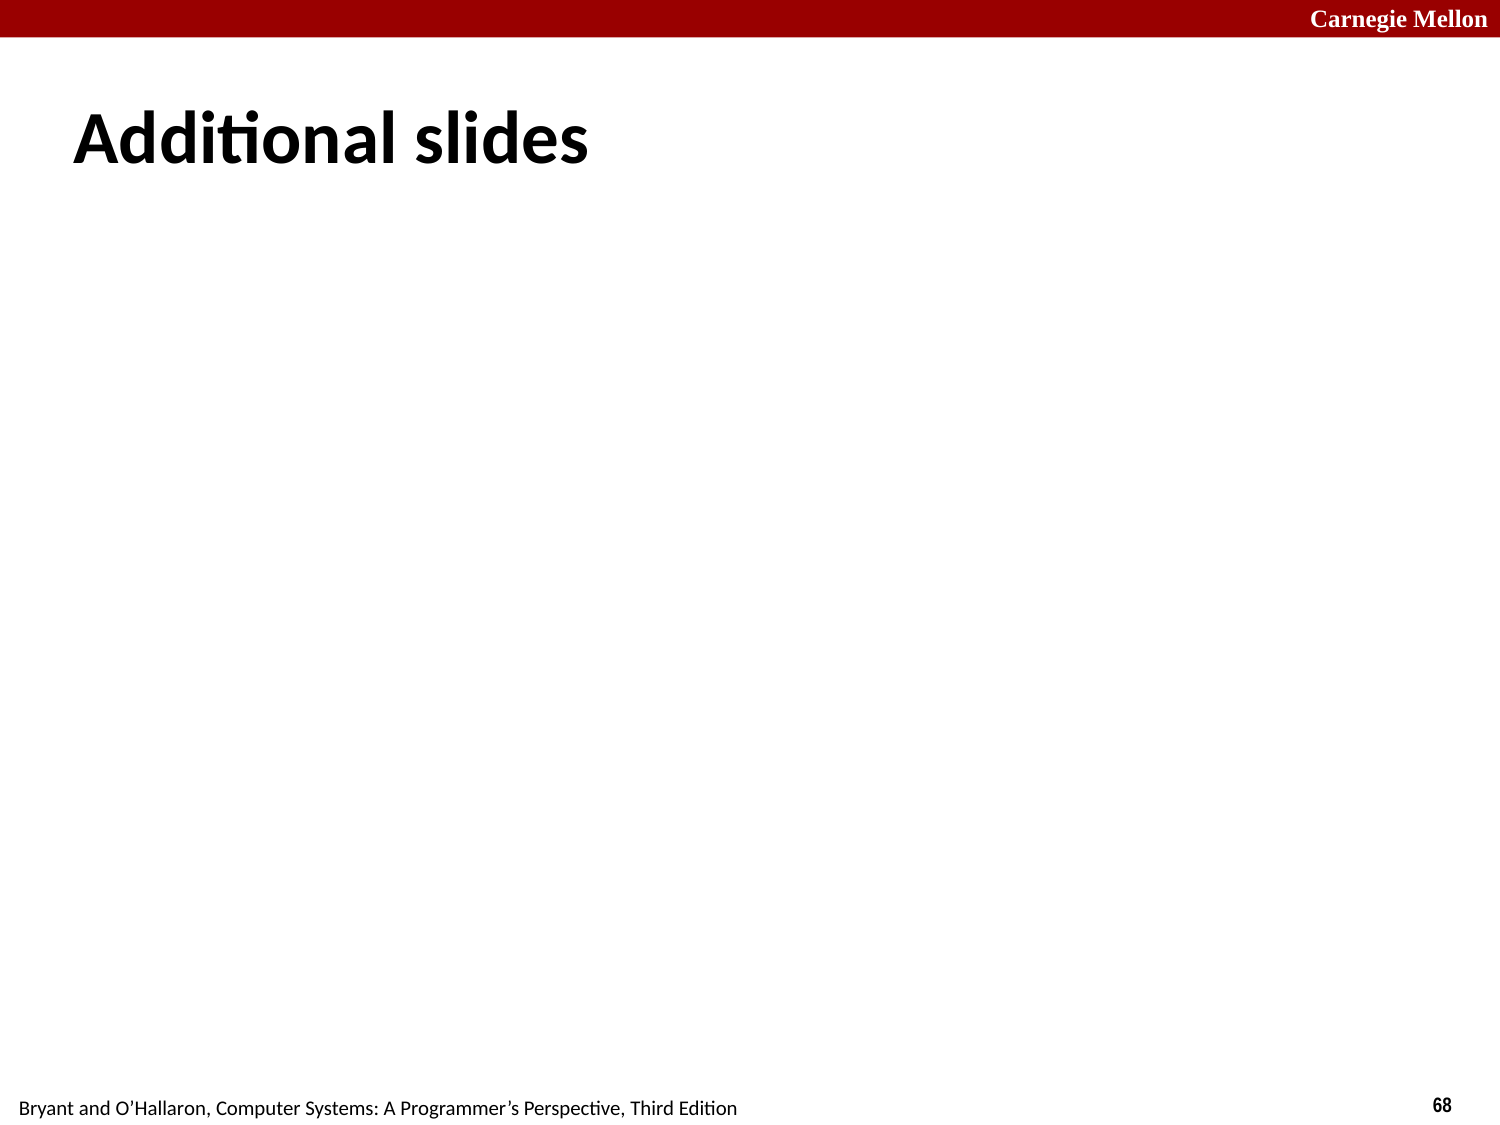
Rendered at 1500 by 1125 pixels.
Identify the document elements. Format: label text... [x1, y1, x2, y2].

title Additional slides [58, 71, 1305, 197]
